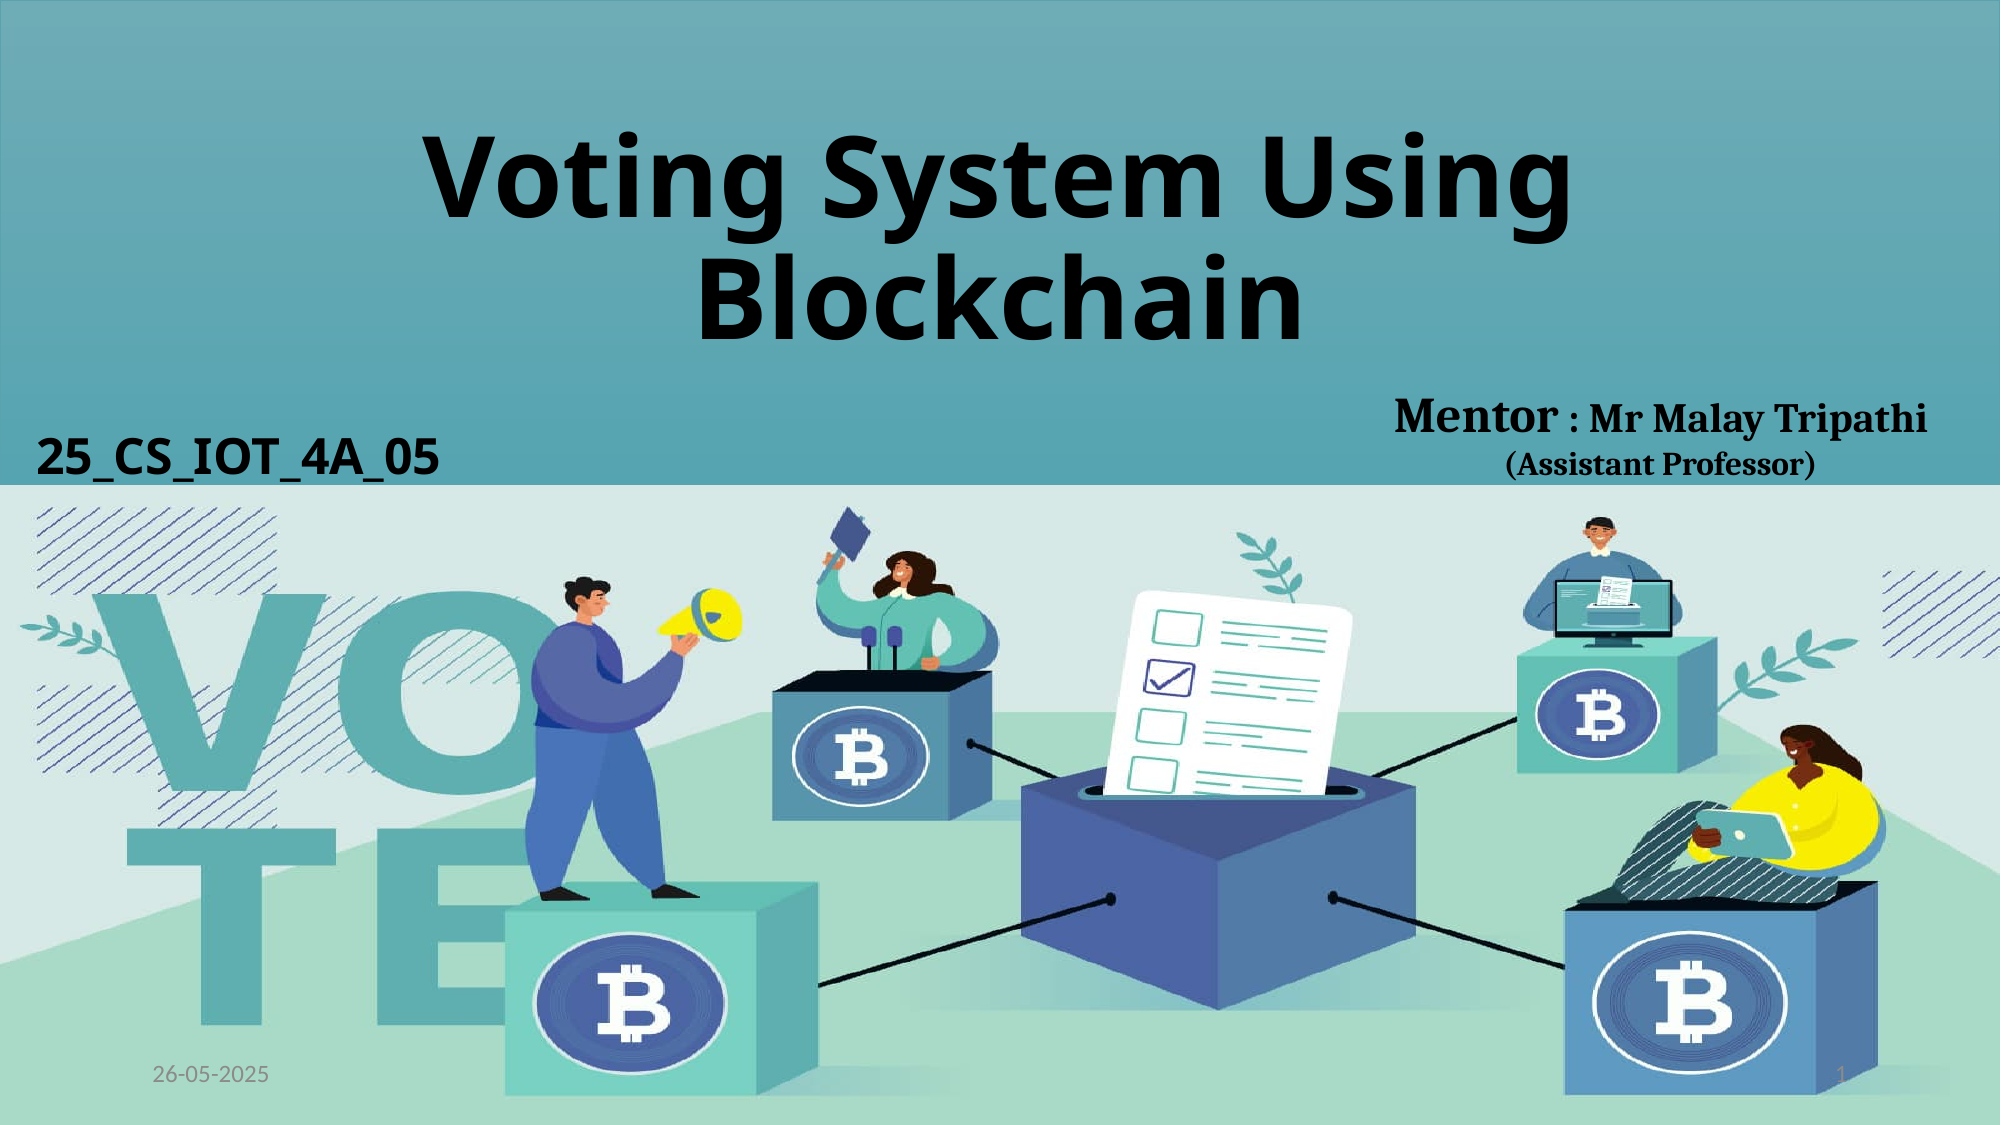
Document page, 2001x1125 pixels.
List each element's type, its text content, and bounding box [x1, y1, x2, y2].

text_box Mentor : Mr Malay Tripathi (Assistant Professor) [1343, 374, 1979, 484]
picture [0, 484, 2000, 1125]
title Voting System Using Blockchain [0, 0, 2000, 484]
text_box 25_CS_IOT_4A_05 [21, 417, 588, 484]
